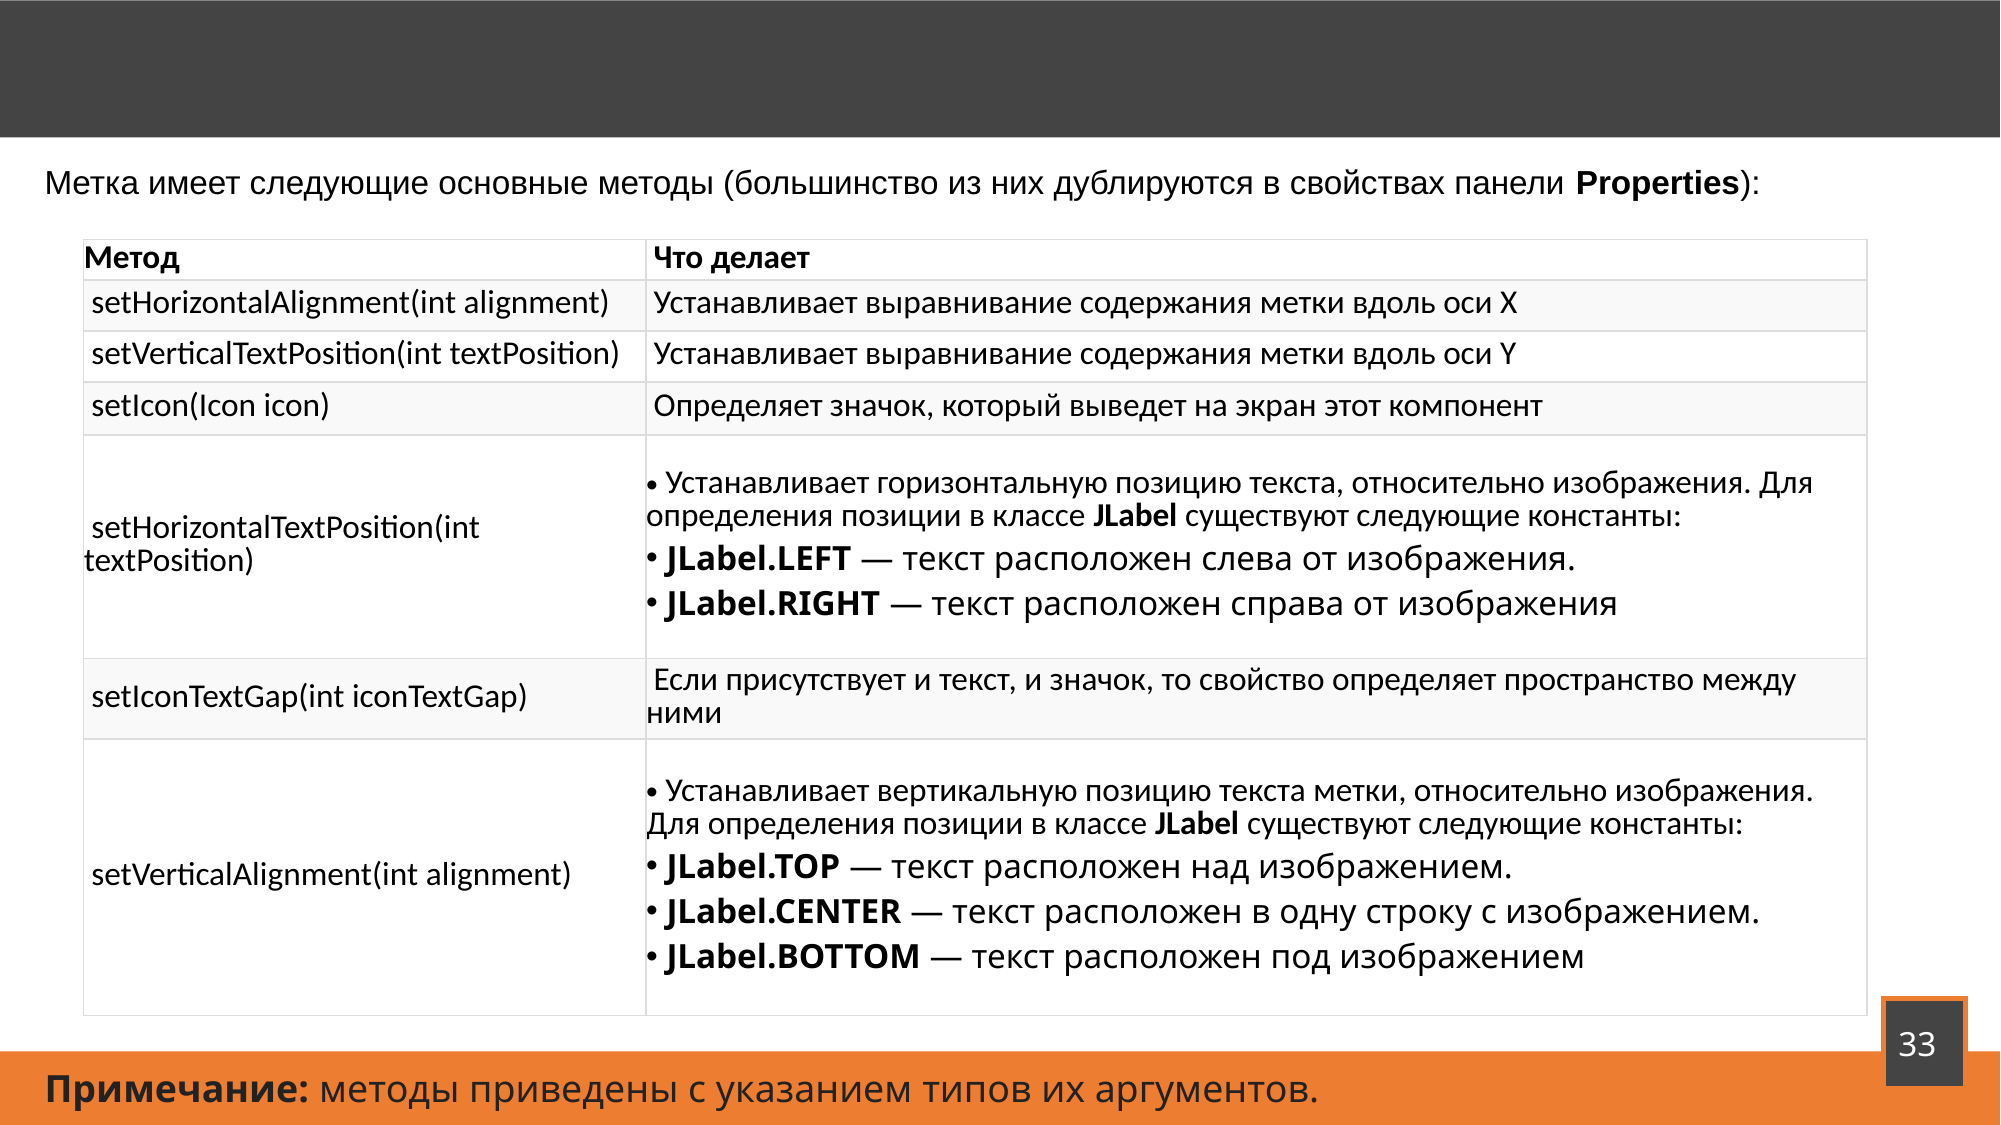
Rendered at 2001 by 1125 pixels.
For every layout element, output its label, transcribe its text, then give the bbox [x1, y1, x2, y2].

table_cell setHorizontalAlignment(int alignment) [84, 281, 645, 330]
table_cell Устанавливает вертикальную позицию текста метки, относительно изображения. Для определения позиции в классе JLabel существуют следующие константы: JLabel.TOP — текст расположен над изображением. JLabel.CENTER — текст расположен в одну строку с изображением. JLabel.BOTTOM — текст расположен под изображением [647, 740, 1866, 1015]
table_header Метод [84, 240, 645, 279]
text_box Примечание: методы приведены с указанием типов их аргументов. [29, 1057, 1856, 1118]
table_cell Устанавливает горизонтальную позицию текста, относительно изображения. Для определения позиции в классе JLabel существуют следующие константы: JLabel.LEFT — текст расположен слева от изображения. JLabel.RIGHT — текст расположен справа от изображения [647, 436, 1866, 658]
table_cell setHorizontalTextPosition(int textPosition) [84, 436, 645, 658]
table_cell Если присутствует и текст, и значок, то свойство определяет пространство между ними [647, 659, 1866, 738]
text_box Метка имеет следующие основные методы (большинство из них дублируются в свойствах панели Properties): [29, 153, 1952, 209]
text_box 33 [1883, 1015, 1966, 1071]
table_cell Устанавливает выравнивание содержания метки вдоль оси X [647, 281, 989, 330]
text_box [989, 247, 2000, 352]
table_cell setIconTextGap(int iconTextGap) [84, 659, 645, 738]
text_box [1883, 998, 1967, 1089]
table_header Что делает [647, 240, 1866, 279]
table_cell setVerticalAlignment(int alignment) [84, 740, 645, 1015]
table_cell Определяет значок, который выведет на экран этот компонент [647, 383, 1866, 434]
text_box [0, 0, 2000, 138]
table_cell setIcon(Icon icon) [84, 383, 645, 434]
table_cell Устанавливает выравнивание содержания метки вдоль оси Y [647, 332, 1866, 381]
table_cell setVerticalTextPosition(int textPosition) [84, 332, 645, 381]
text_box [0, 1050, 2000, 1125]
